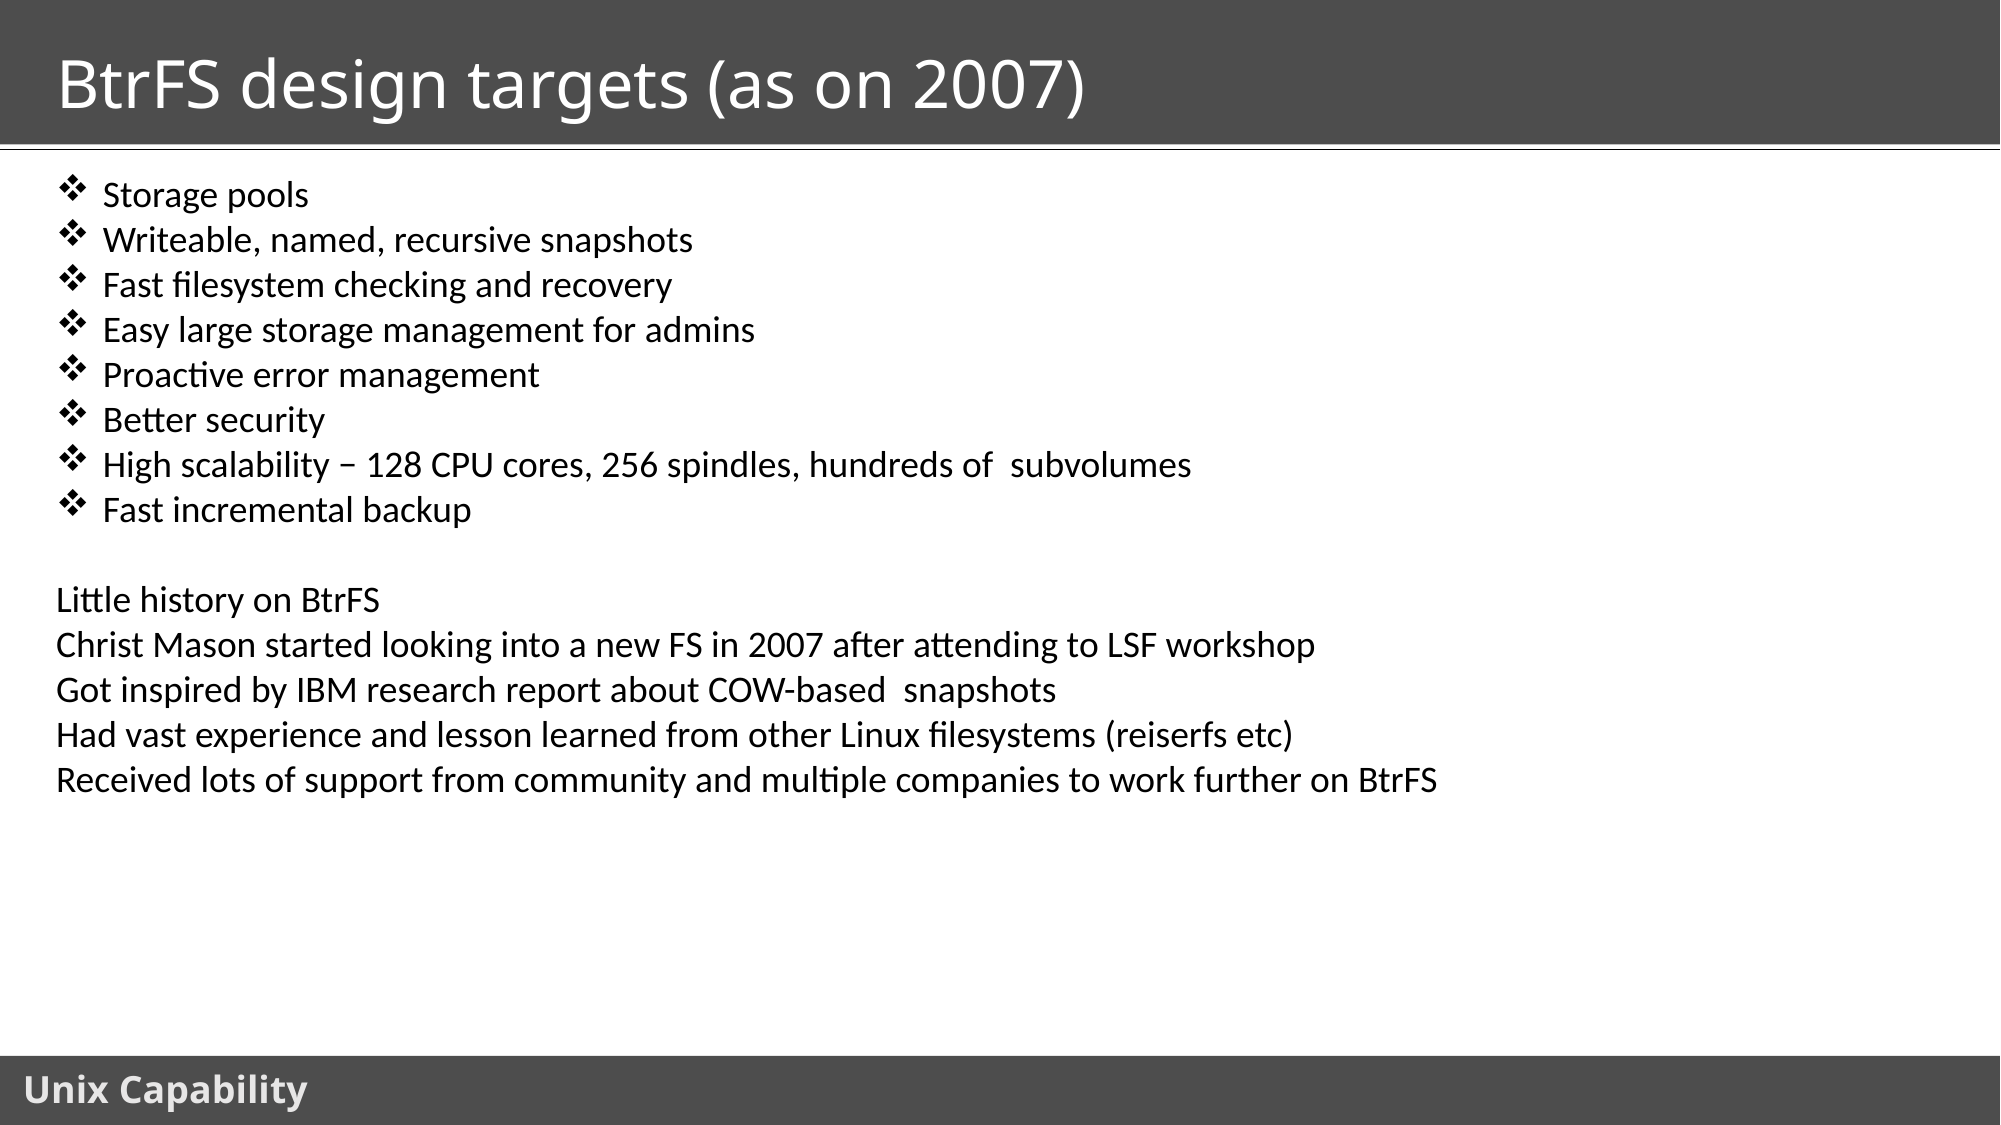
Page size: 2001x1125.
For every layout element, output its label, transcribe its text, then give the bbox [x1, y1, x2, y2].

title BtrFS design targets (as on 2007) [41, 0, 1938, 162]
text_box Storage pools Writeable, named, recursive snapshots Fast filesystem checking and recovery Easy large storage management for admins Proactive error management Better security High scalability − 128 CPU cores, 256 spindles, hundreds of subvolumes Fast incremental backup Little history on BtrFS Christ Mason started looking into a new FS in 2007 after attending to LSF workshop Got inspired by IBM research report about COW-based snapshots Had vast experience and lesson learned from other Linux filesystems (reiserfs etc) Received lots of support from community and multiple companies to work further on BtrFS [41, 162, 1938, 808]
